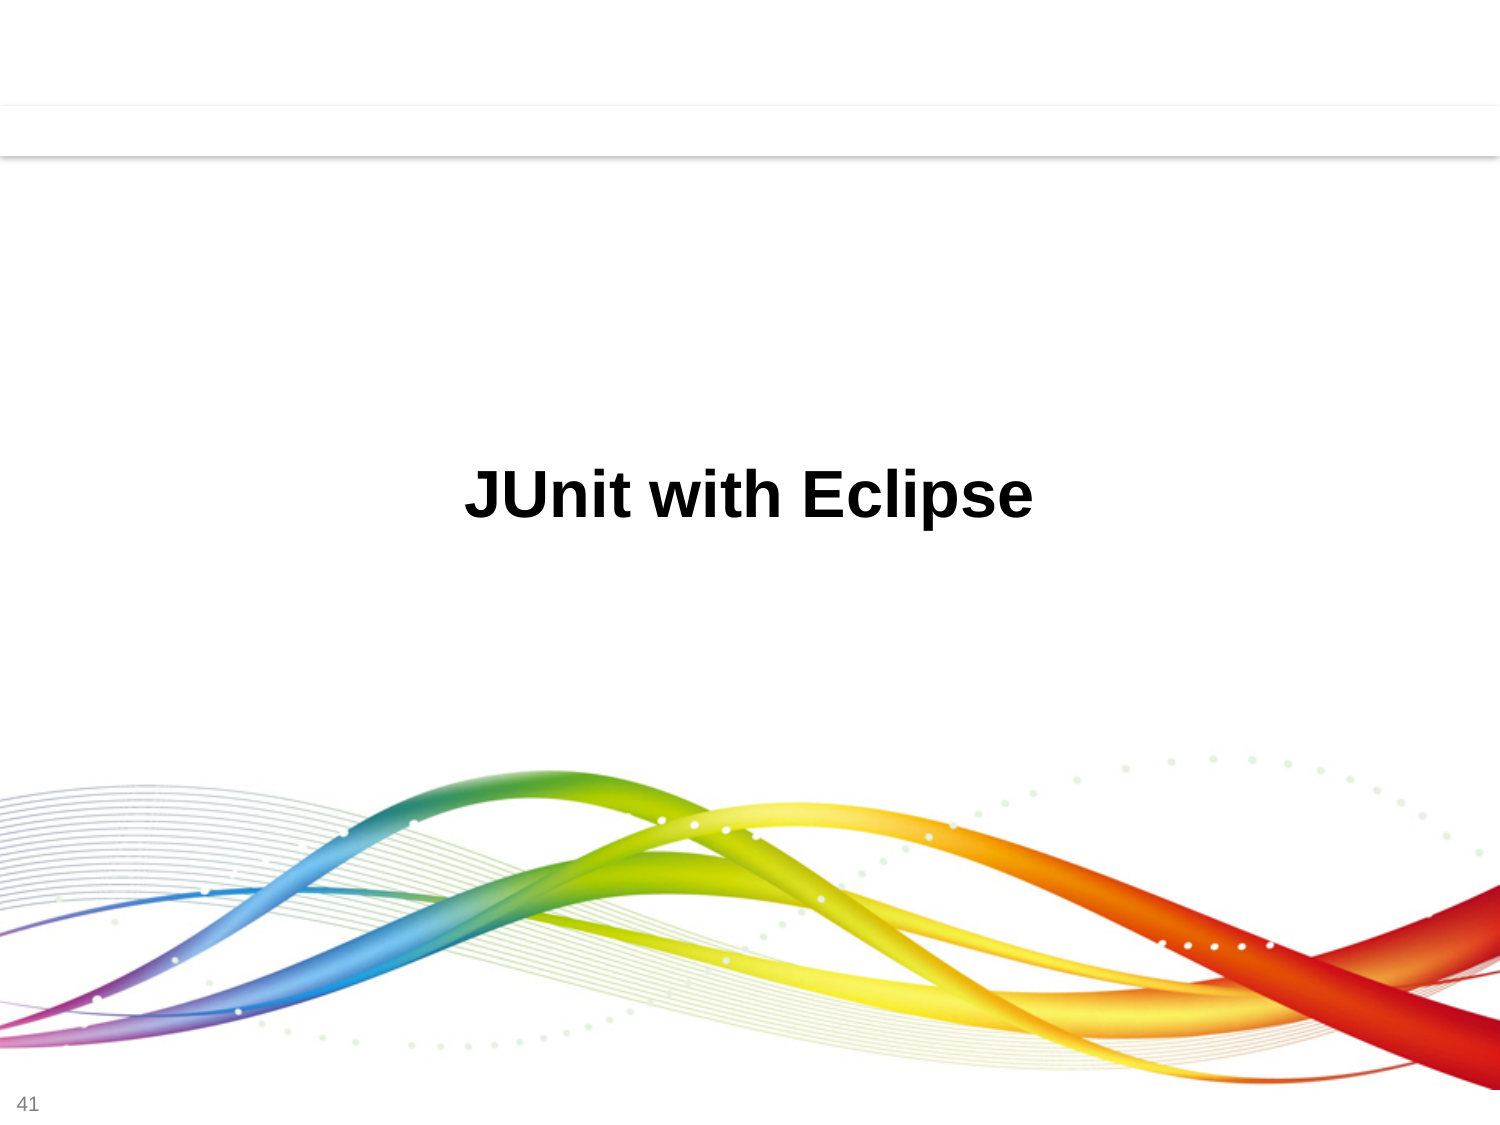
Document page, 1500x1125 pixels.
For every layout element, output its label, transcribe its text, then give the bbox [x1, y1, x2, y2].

text_box JUnit with Eclipse [325, 443, 1175, 539]
picture [0, 733, 1500, 1090]
